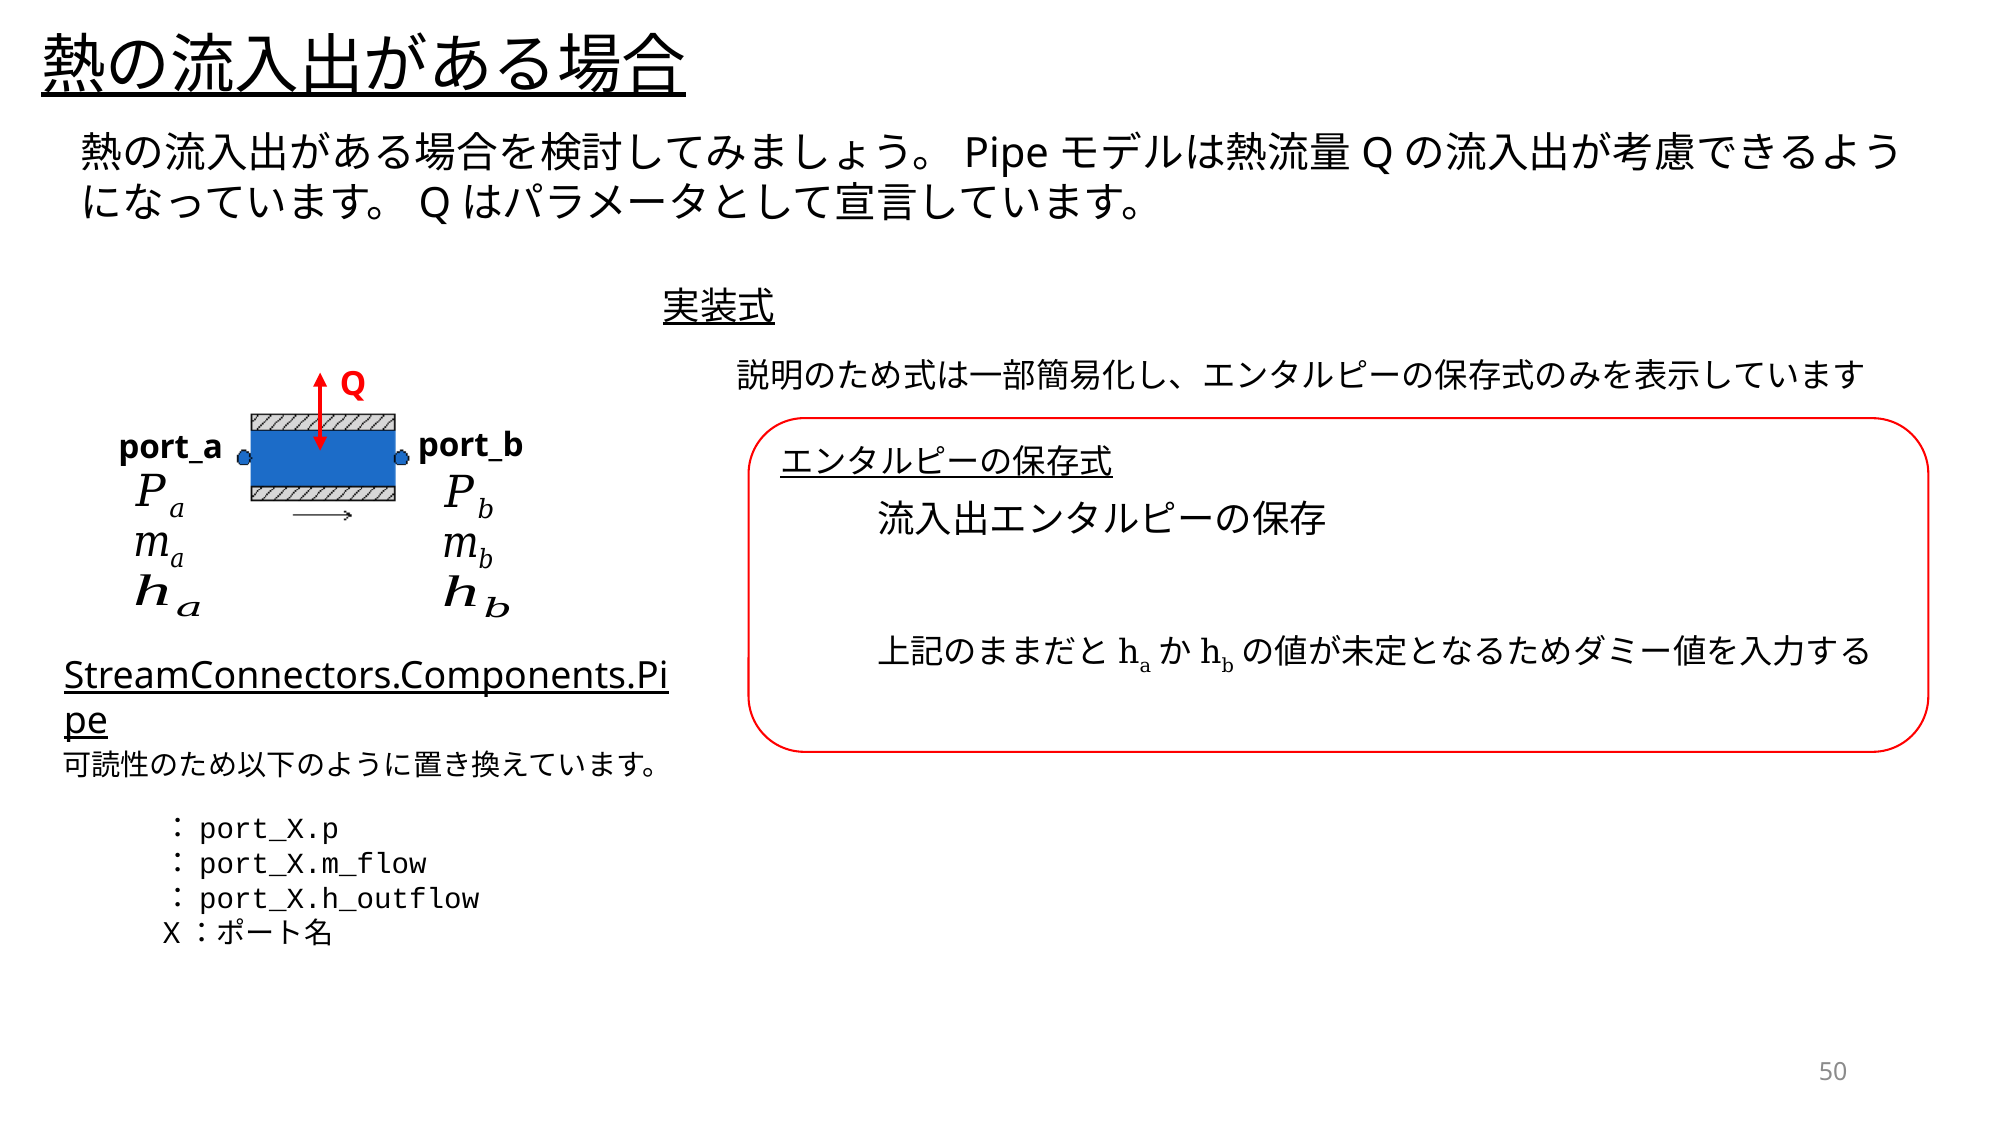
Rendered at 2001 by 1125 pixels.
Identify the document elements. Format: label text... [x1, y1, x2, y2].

text_box StreamConnectors.Components.Pipe [49, 643, 695, 748]
text_box 可読性のため以下のように置き換えています。 [47, 738, 687, 789]
text_box 説明のため式は一部簡易化し、エンタルピーの保存式のみを表示しています [722, 347, 1882, 402]
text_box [441, 468, 511, 624]
picture [219, 400, 418, 530]
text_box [133, 467, 202, 623]
text_box Q [325, 354, 382, 400]
text_box 熱の流入出がある場合を検討してみましょう。Pipeモデルは熱流量Qの流入出が考慮できるようになっています。Qはパラメータとして宣言しています。 [66, 118, 1934, 234]
text_box 実装式 [648, 274, 821, 335]
text_box port_b [418, 416, 539, 471]
text_box 熱の流入出がある場合 [32, 14, 695, 109]
slide_number 50 [1412, 1042, 1863, 1103]
text_box port_a [103, 418, 219, 473]
text_box [747, 417, 1930, 753]
